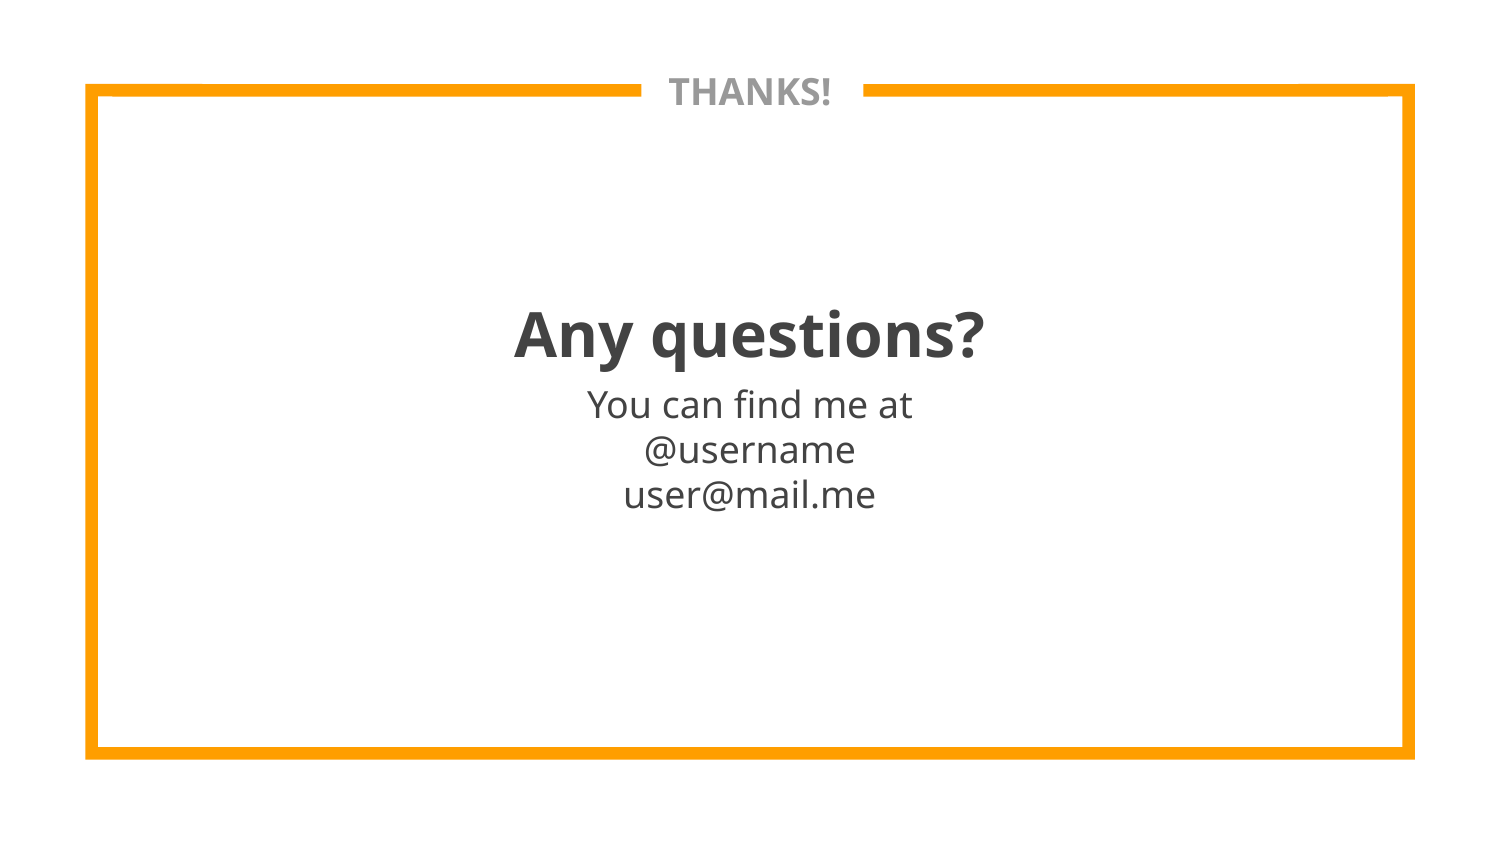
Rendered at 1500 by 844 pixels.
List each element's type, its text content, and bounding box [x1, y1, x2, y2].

subtitle Any questions? [209, 256, 1291, 366]
list You can find me at @username user@mail.me [209, 366, 1291, 496]
title THANKS! [641, 53, 859, 244]
